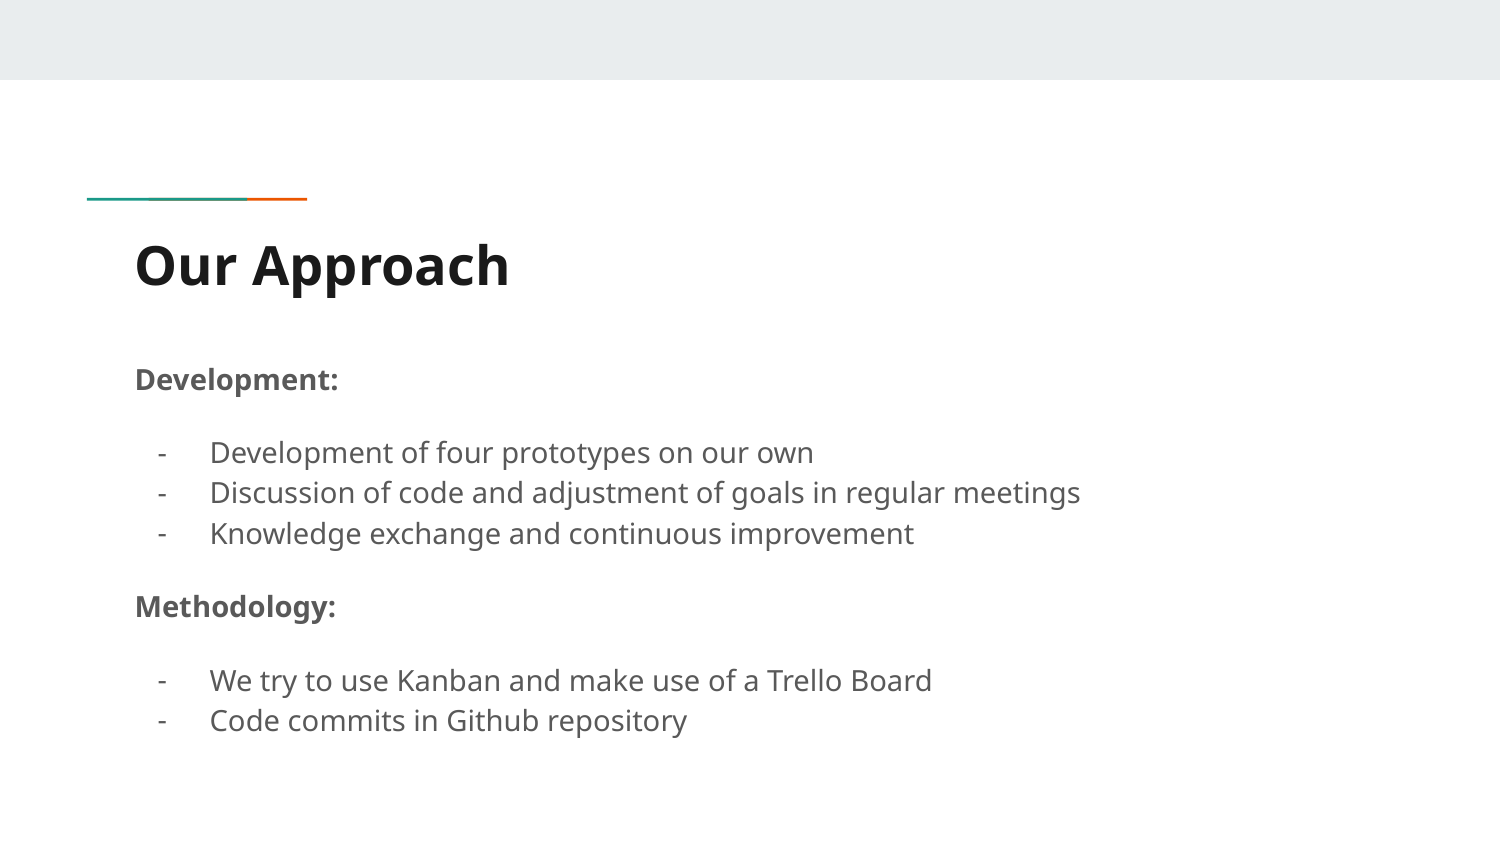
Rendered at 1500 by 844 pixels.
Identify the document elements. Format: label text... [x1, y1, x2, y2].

title Our Approach [119, 216, 1381, 305]
list Development: Development of four prototypes on our own Discussion of code and adjustment of goals in regular meetings Knowledge exchange and continuous improvement Methodology: We try to use Kanban and make use of a Trello Board Code commits in Github repository [119, 341, 1381, 712]
